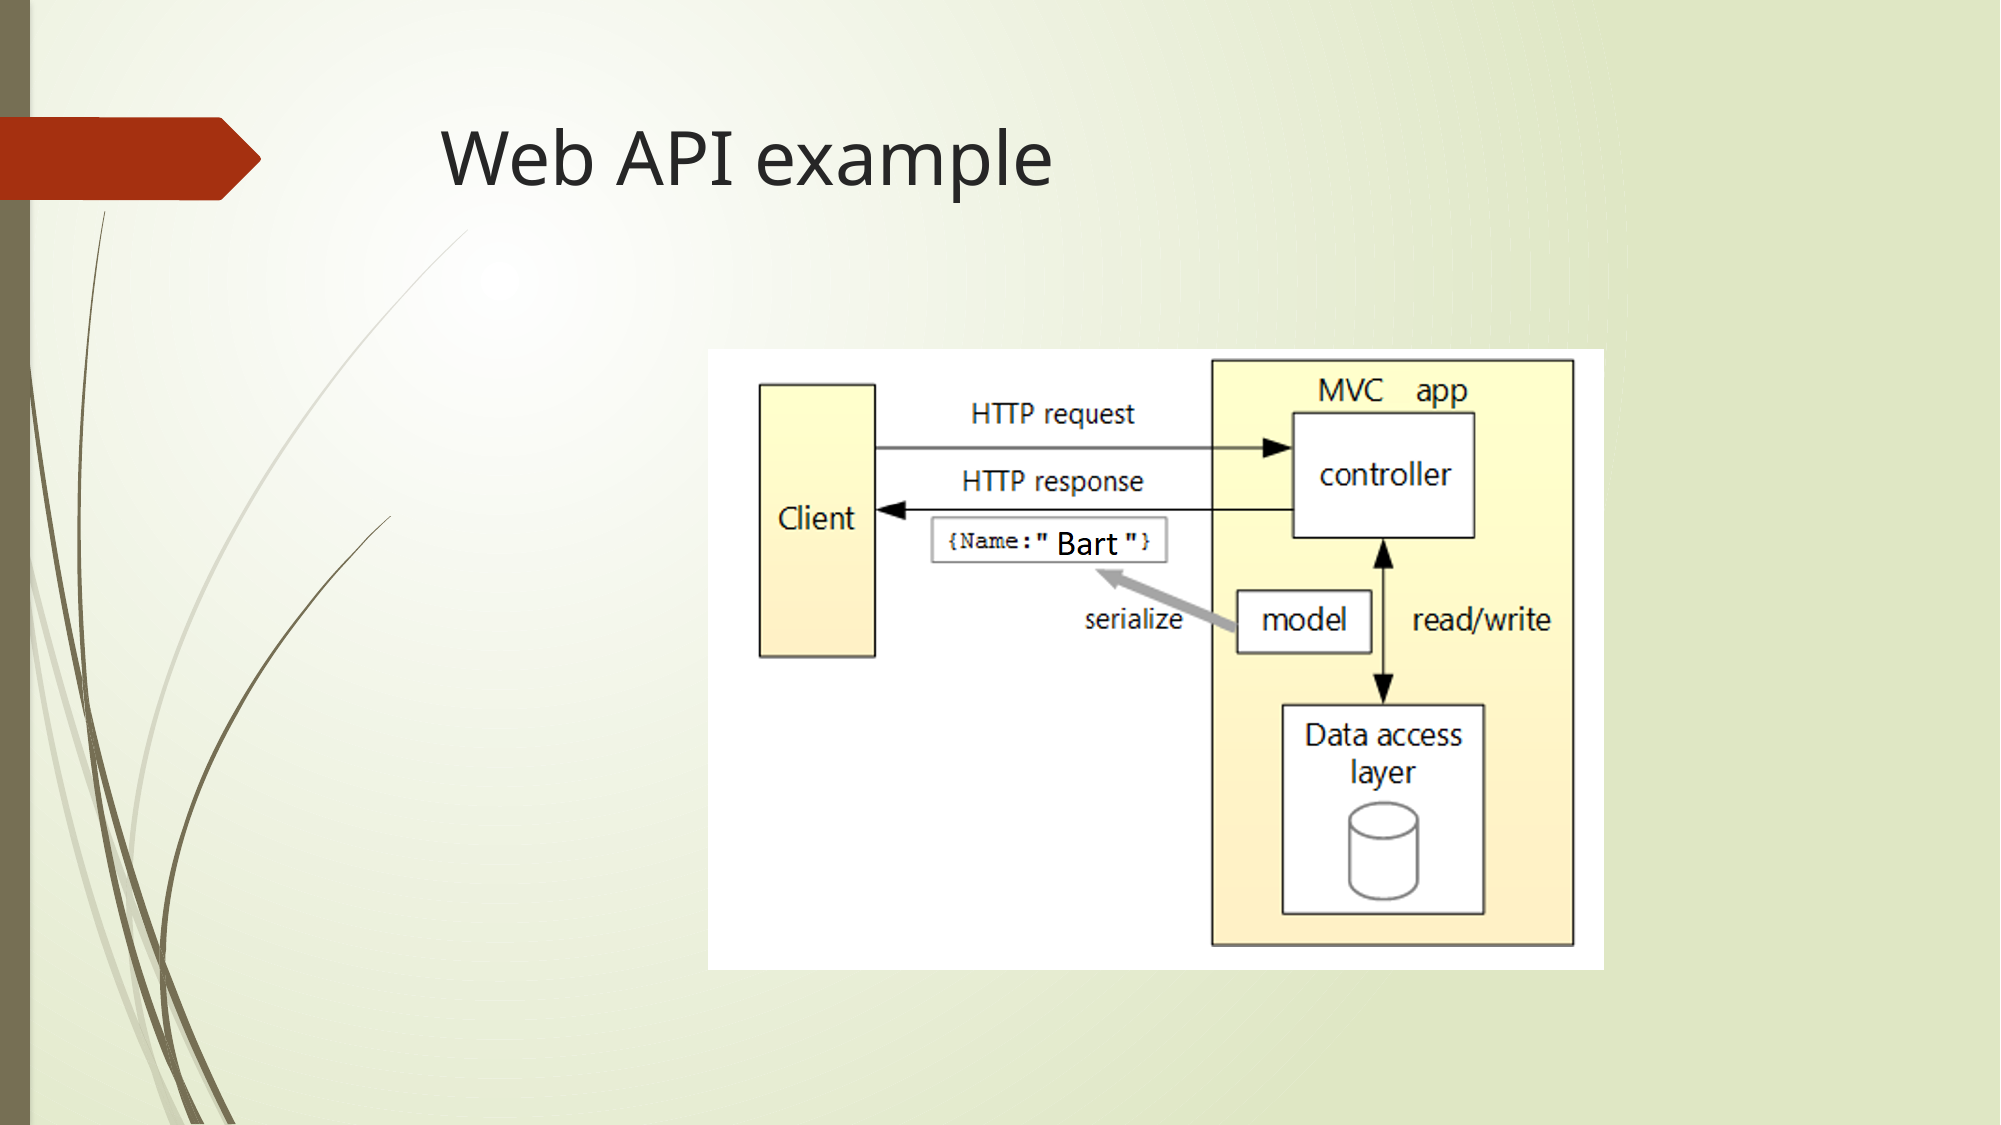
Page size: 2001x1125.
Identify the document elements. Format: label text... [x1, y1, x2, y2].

title Web API example [425, 102, 1888, 313]
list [707, 349, 1604, 971]
